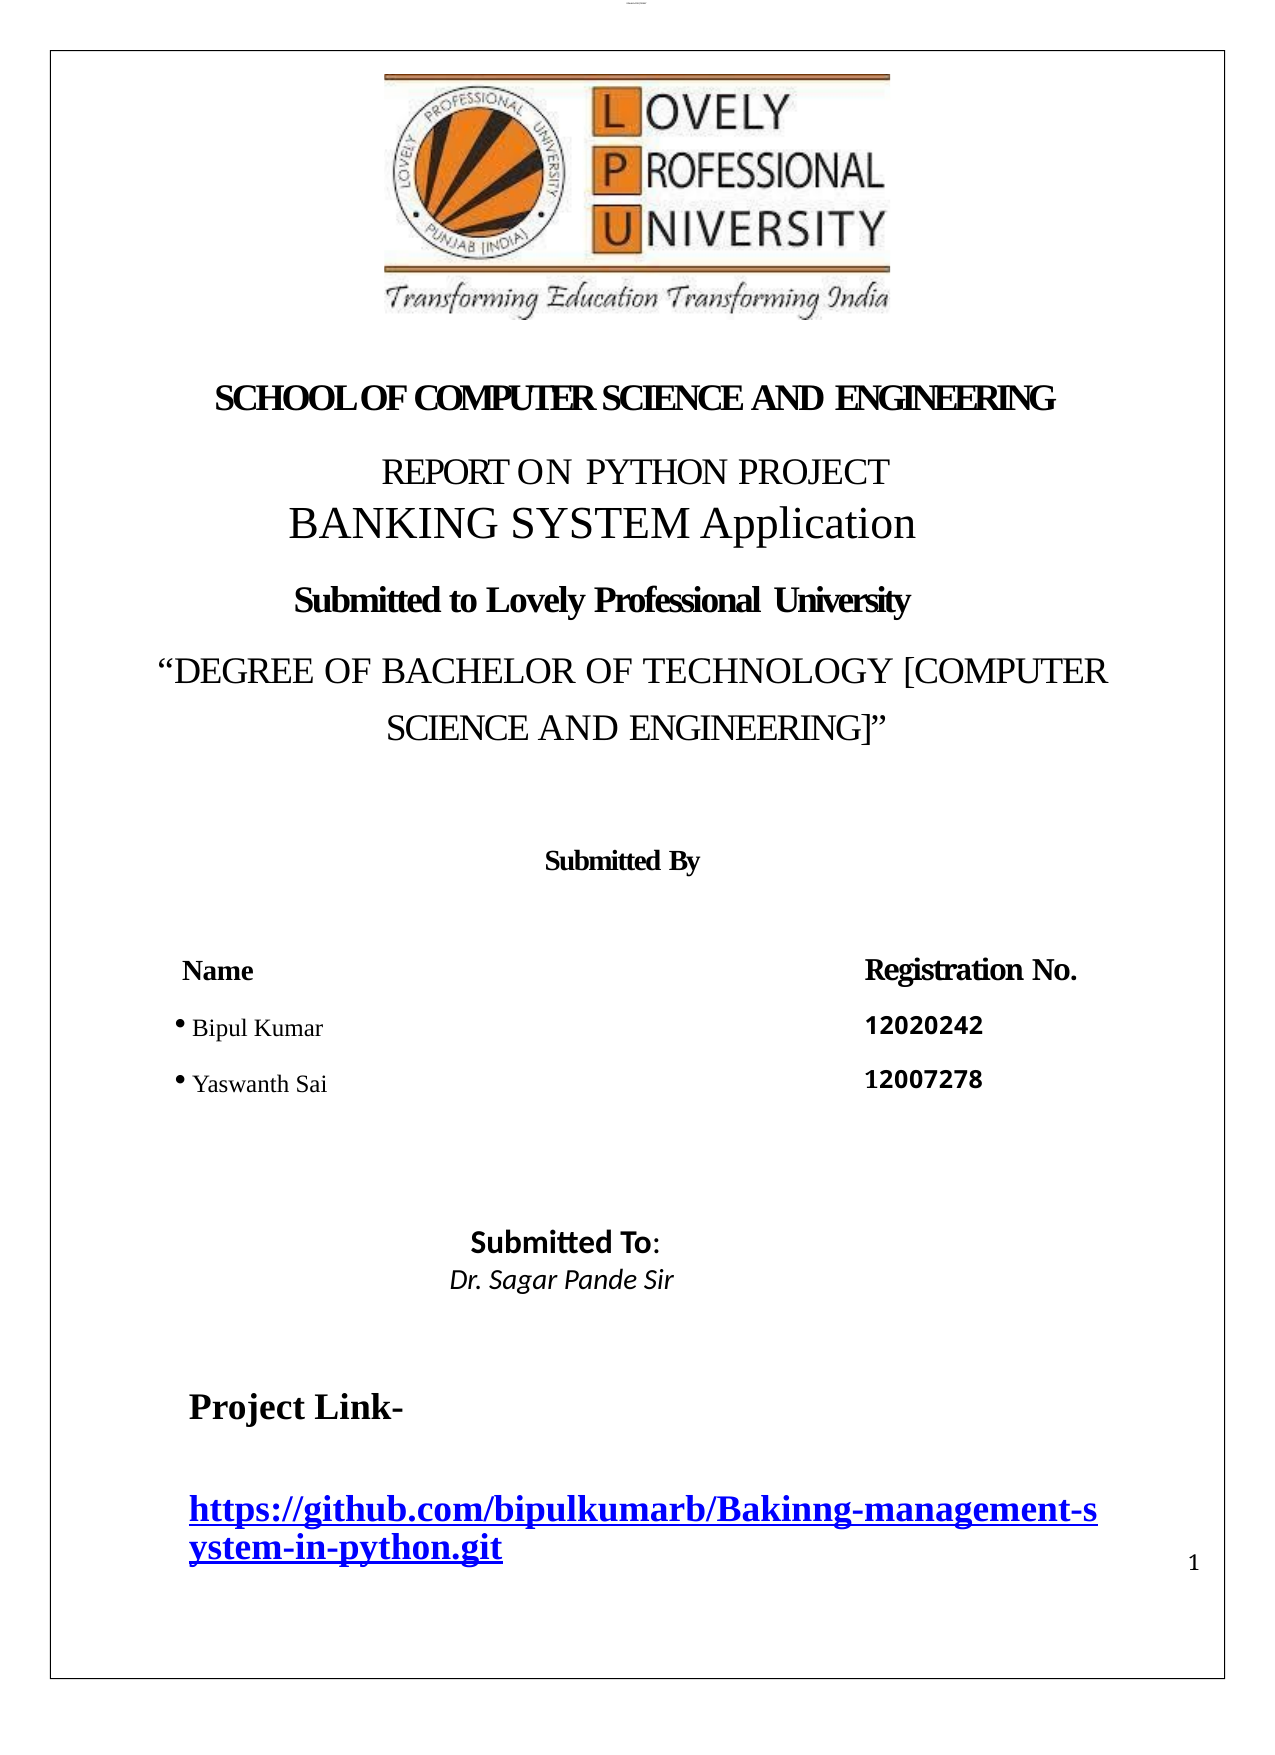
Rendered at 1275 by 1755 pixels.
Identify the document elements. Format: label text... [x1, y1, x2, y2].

text_box Registration No. 12020242 12007278 [862, 948, 1125, 1094]
text_box Project Link- [174, 1375, 850, 1435]
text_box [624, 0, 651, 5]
text_box https://github.com/bipulkumarb/Bakinng-management-system-in-python.git [174, 1477, 1125, 1582]
text_box [384, 74, 891, 320]
text_box 1 [1186, 1546, 1203, 1576]
text_box Name Bipul Kumar Yaswanth Sai [174, 948, 437, 1098]
subtitle Submitted To: Dr. Sagar Pande Sir [410, 1220, 775, 1296]
text_box SCHOOL OF COMPUTER SCIENCE AND ENGINEERING REPORT ON PYTHON PROJECT BANKING SYSTEM Application Submitted to Lovely Professional University “DEGREE OF BACHELOR OF TECHNOLOGY [COMPUTER SCIENCE AND ENGINEERING]” Submitted By [81, 371, 1191, 876]
